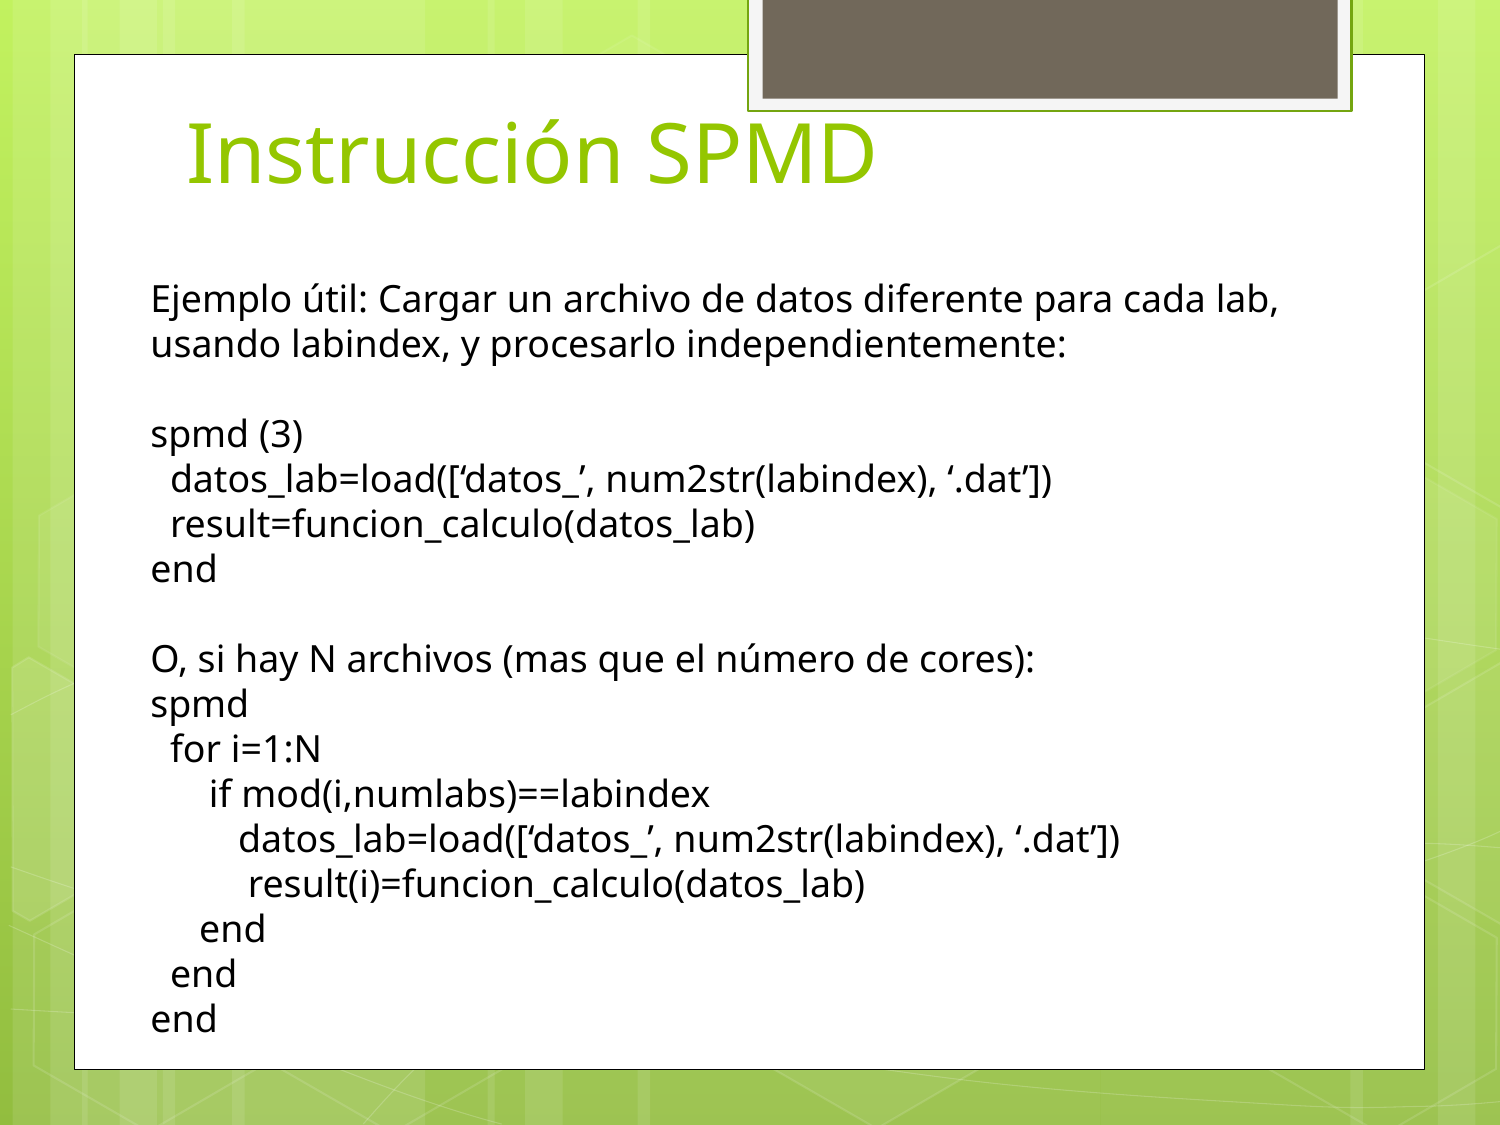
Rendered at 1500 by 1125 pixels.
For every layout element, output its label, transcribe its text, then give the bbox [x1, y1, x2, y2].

title Instrucción SPMD [171, 90, 1324, 209]
text_box Ejemplo útil: Cargar un archivo de datos diferente para cada lab, usando labindex, y procesarlo independientemente: spmd (3) datos_lab=load([‘datos_’, num2str(labindex), ‘.dat’]) result=funcion_calculo(datos_lab) end O, si hay N archivos (mas que el número de cores): spmd for i=1:N if mod(i,numlabs)==labindex datos_lab=load([‘datos_’, num2str(labindex), ‘.dat’]) result(i)=funcion_calculo(datos_lab) end end end [135, 267, 1435, 1125]
